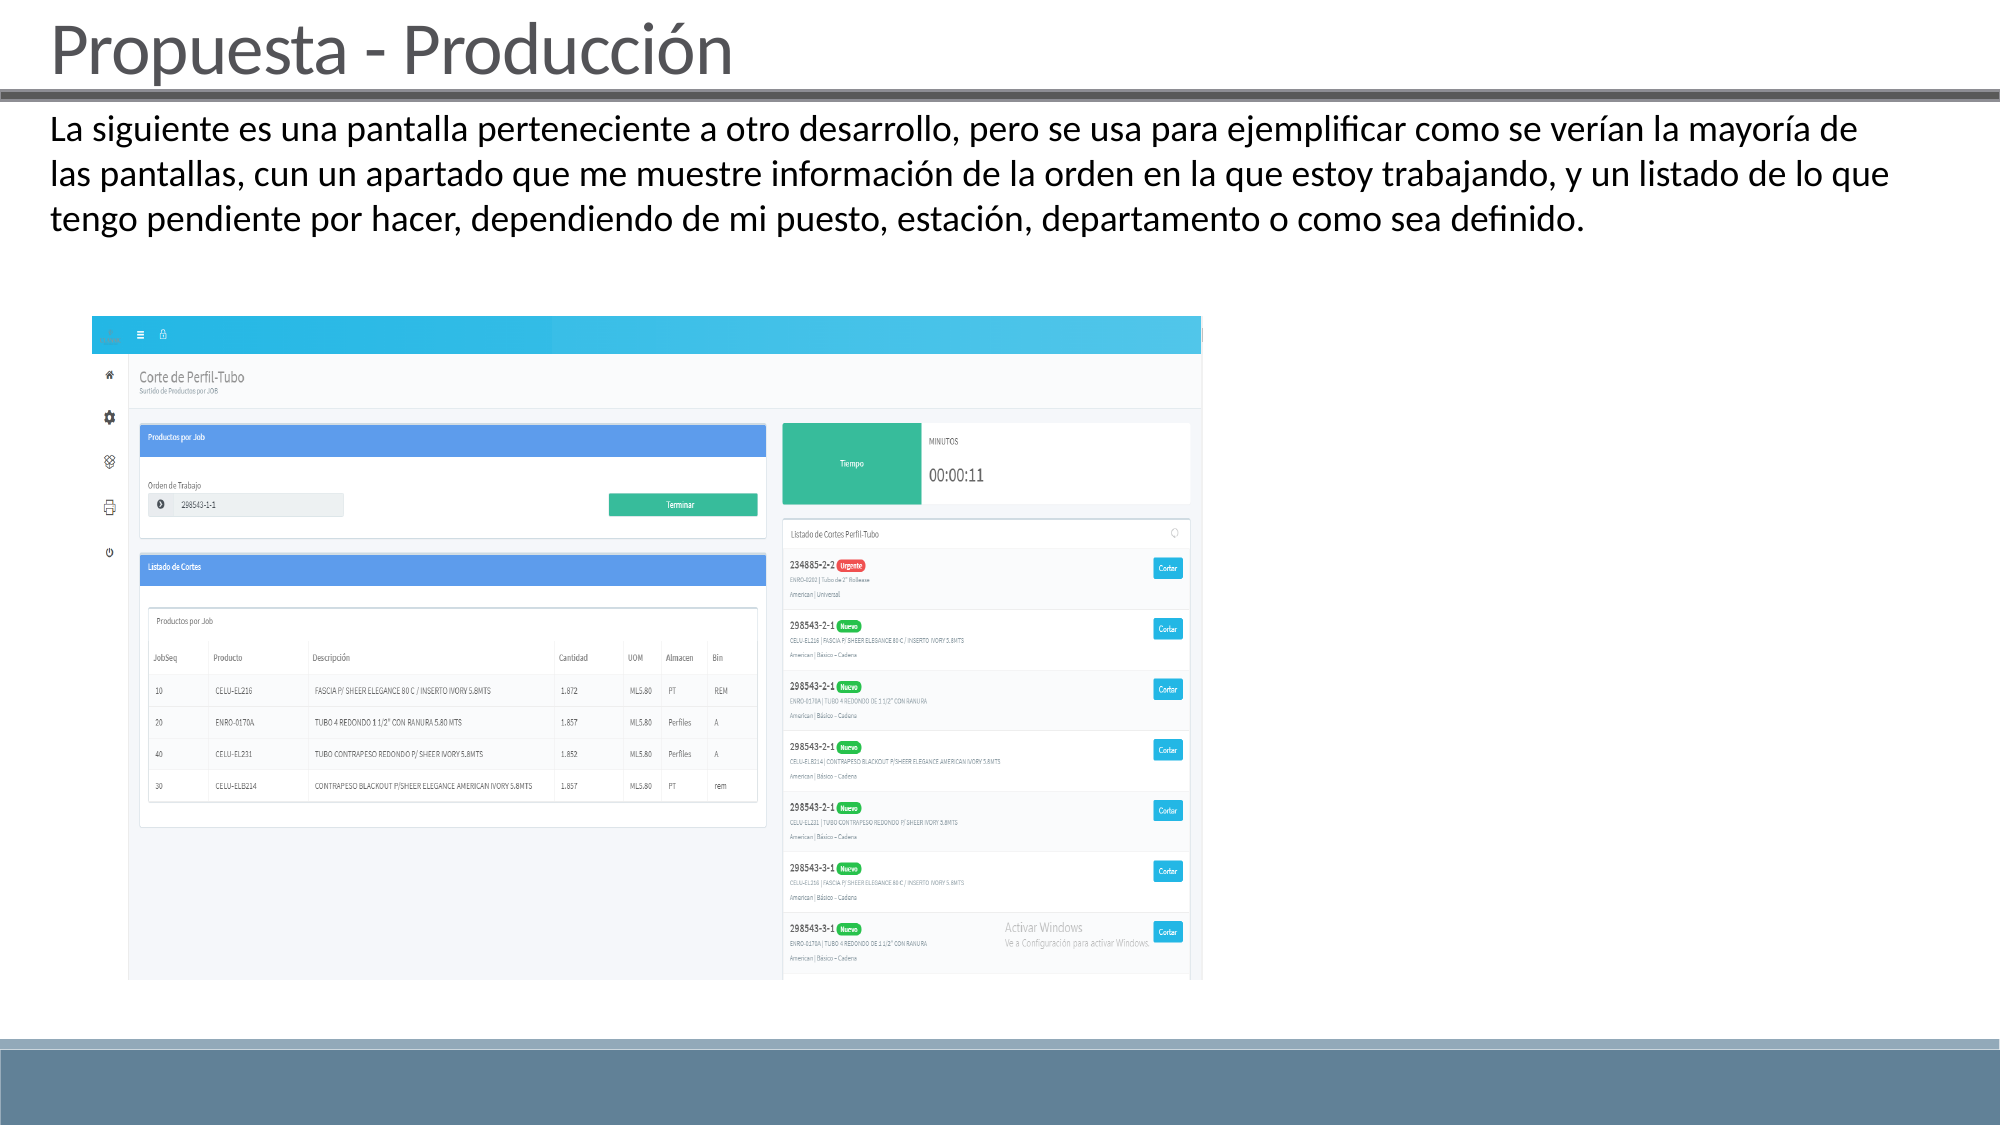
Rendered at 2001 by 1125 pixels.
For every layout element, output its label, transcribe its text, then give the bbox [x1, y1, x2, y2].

picture [91, 315, 1204, 980]
text_box [0, 89, 2000, 102]
text_box Propuesta - Producción [35, 0, 966, 89]
text_box La siguiente es una pantalla perteneciente a otro desarrollo, pero se usa para ejemplificar como se verían la mayoría de las pantallas, cun un apartado que me muestre información de la orden en la que estoy trabajando, y un listado de lo que tengo pendiente por hacer, dependiendo de mi puesto, estación, departamento o como sea definido. [35, 96, 1910, 292]
